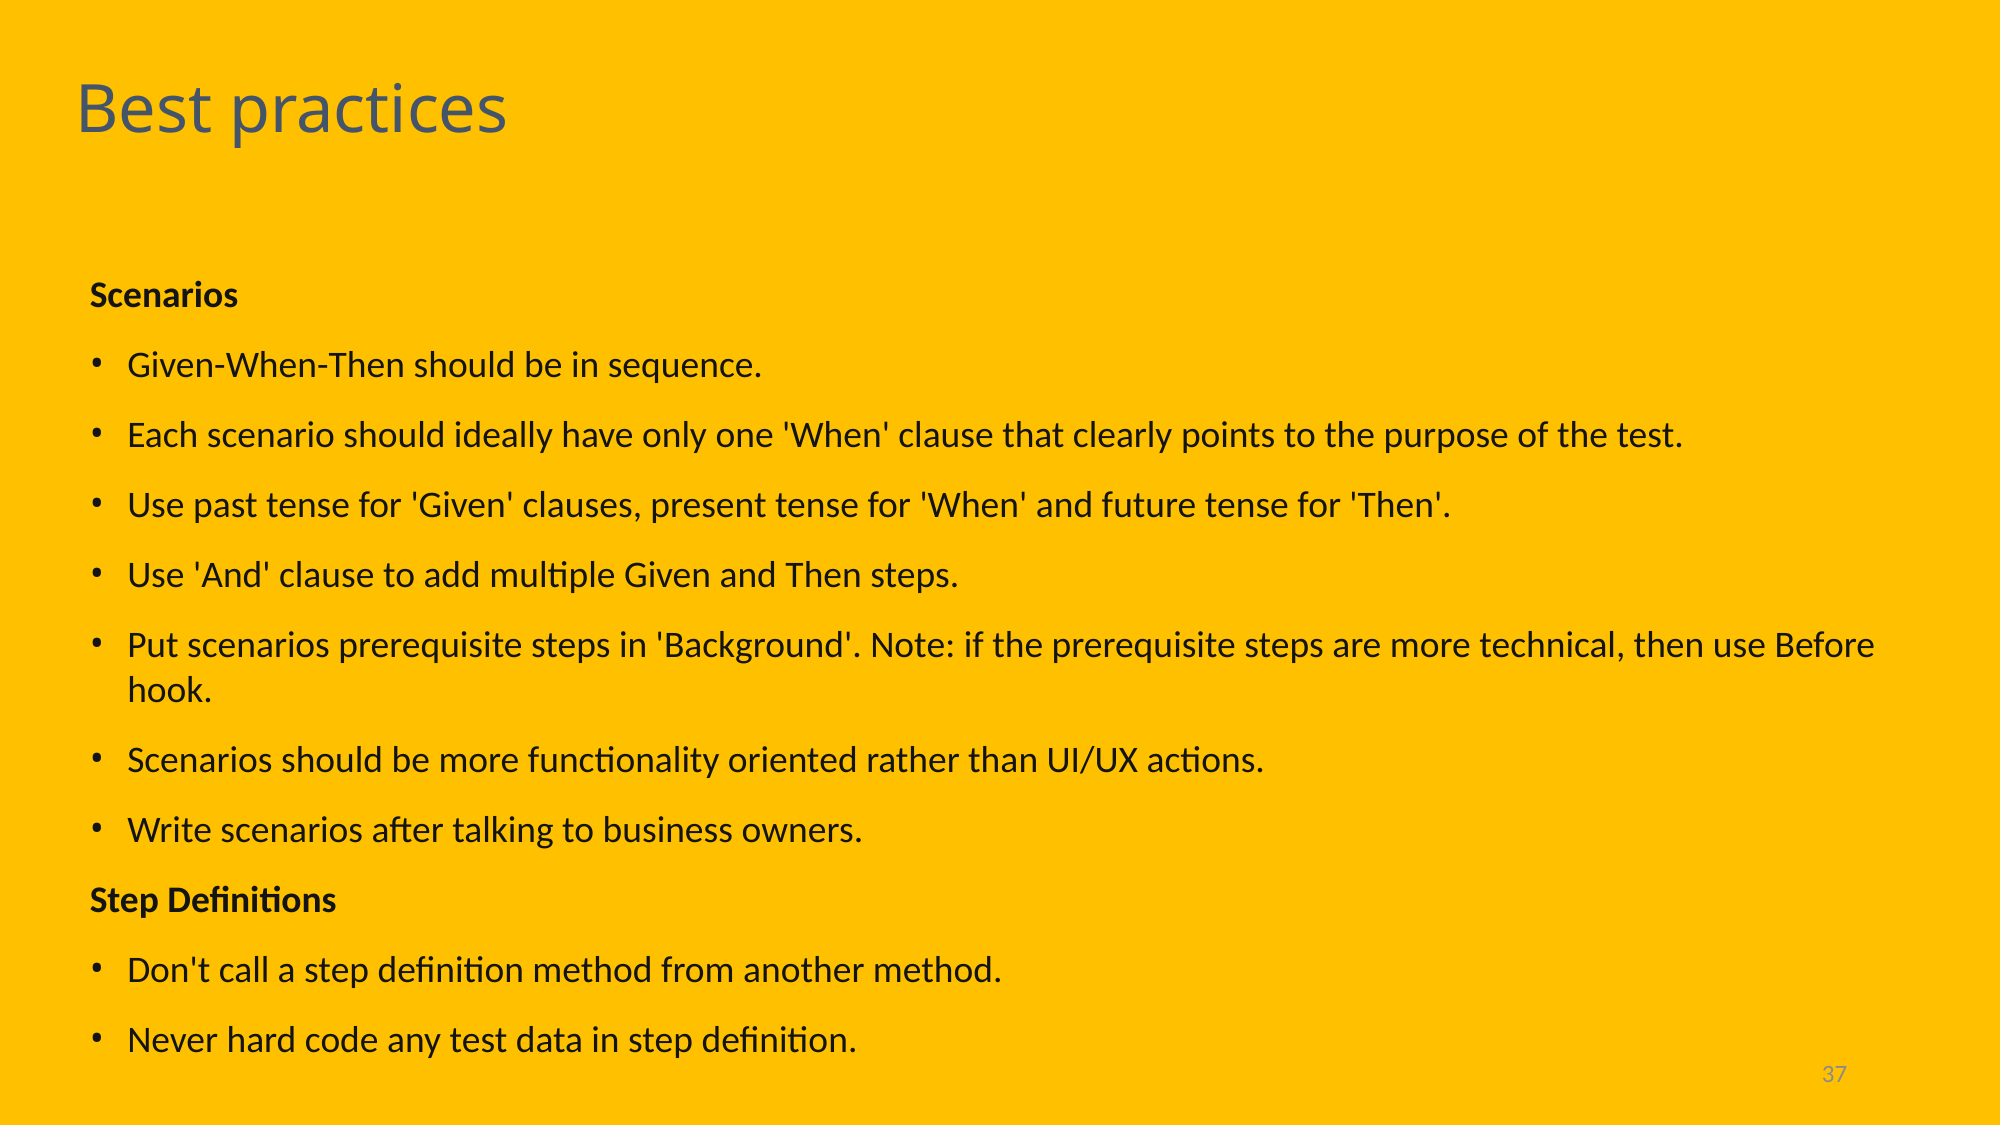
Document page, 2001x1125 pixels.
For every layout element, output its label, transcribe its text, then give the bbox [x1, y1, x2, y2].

text_box Best practices [75, 74, 1925, 225]
slide_number 37 [1412, 1042, 1863, 1103]
text_box Scenarios Given-When-Then should be in sequence. Each scenario should ideally have only one 'When' clause that clearly points to the purpose of the test. Use past tense for 'Given' clauses, present tense for 'When' and future tense for 'Then'. Use 'And' clause to add multiple Given and Then steps. Put scenarios prerequisite steps in 'Background'. Note: if the prerequisite steps are more technical, then use Before hook. Scenarios should be more functionality oriented rather than UI/UX actions. Write scenarios after talking to business owners. Step Definitions Don't call a step definition method from another method. Never hard code any test data in step definition. [75, 262, 1925, 769]
